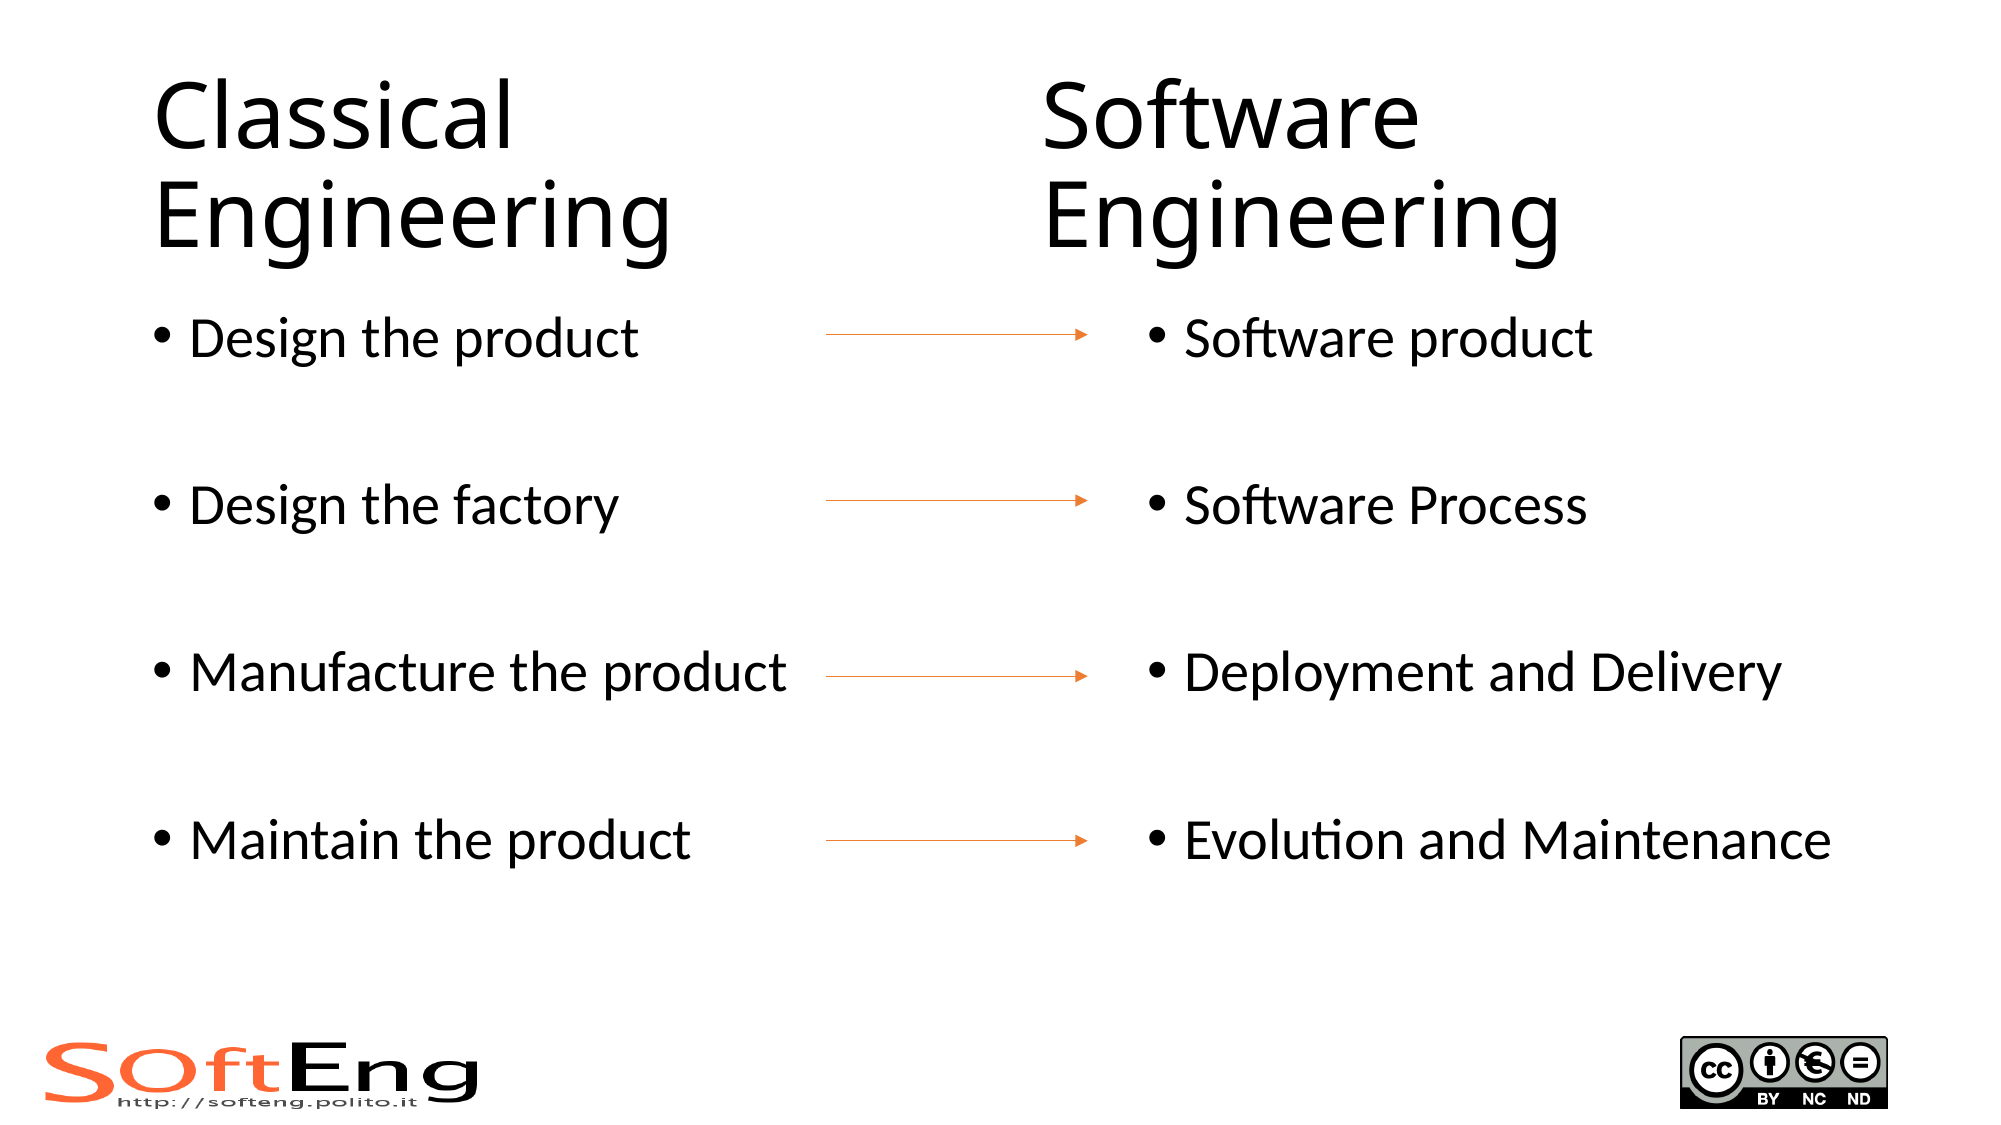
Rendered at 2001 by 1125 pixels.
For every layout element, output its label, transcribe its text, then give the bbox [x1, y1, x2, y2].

list Design the product Design the factory Manufacture the product Maintain the product [137, 299, 1000, 1014]
text_box Software Engineering [1026, 59, 1915, 278]
picture [1680, 1036, 1888, 1109]
title Classical Engineering [137, 59, 1026, 278]
text_box Software product Software Process Deployment and Delivery Evolution and Maintenance [1132, 299, 1894, 1014]
picture [37, 1026, 488, 1119]
